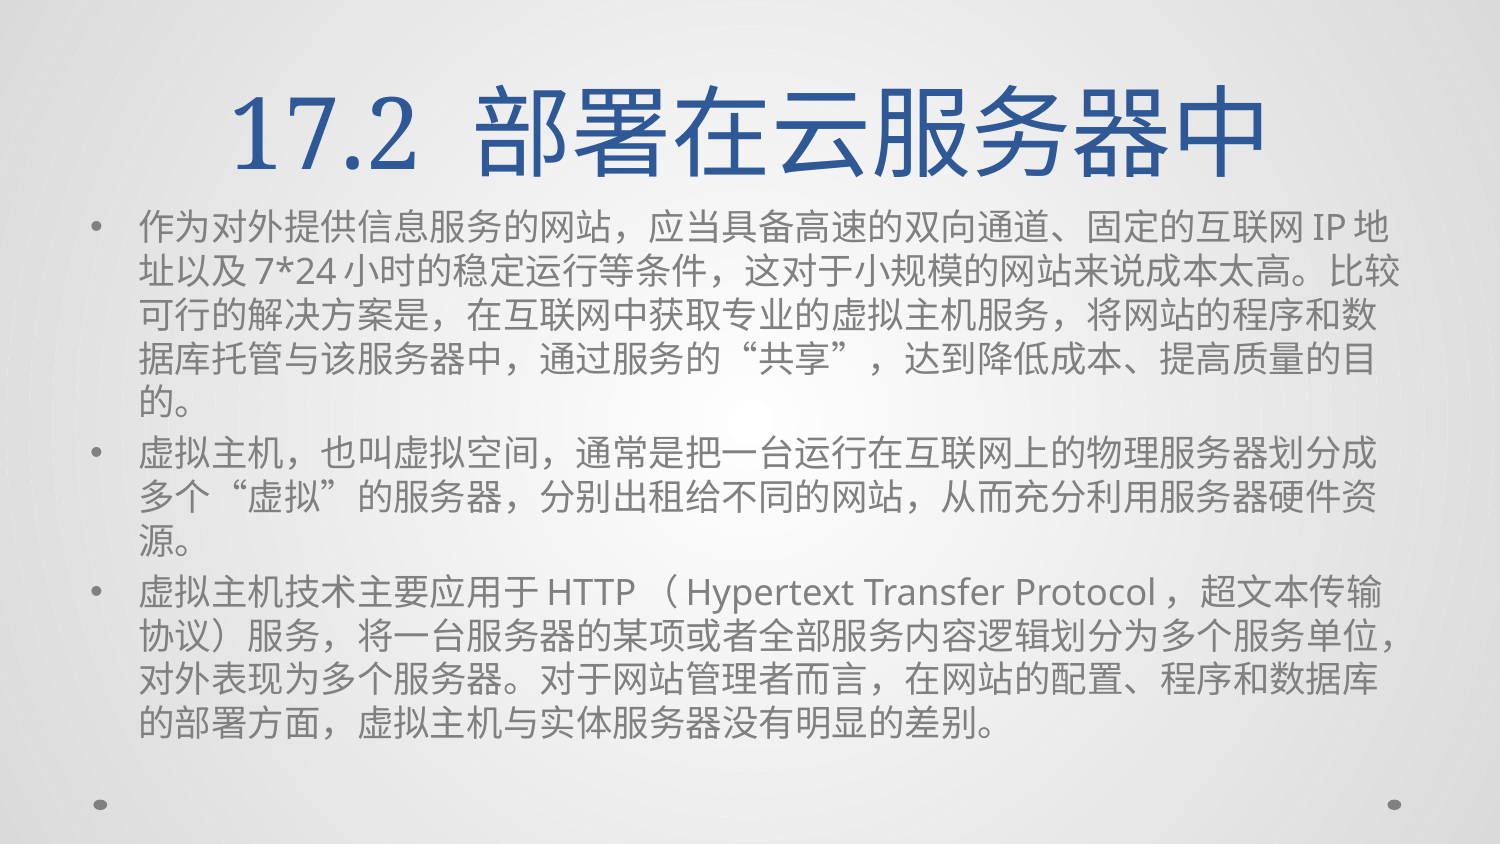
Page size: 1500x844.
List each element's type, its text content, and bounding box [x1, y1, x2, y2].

title 17.2 部署在云服务器中 [75, 0, 1425, 196]
list 作为对外提供信息服务的网站，应当具备高速的双向通道、固定的互联网IP地址以及7*24小时的稳定运行等条件，这对于小规模的网站来说成本太高。比较可行的解决方案是，在互联网中获取专业的虚拟主机服务，将网站的程序和数据库托管与该服务器中，通过服务的“共享”，达到降低成本、提高质量的目的。 虚拟主机，也叫虚拟空间，通常是把一台运行在互联网上的物理服务器划分成多个“虚拟”的服务器，分别出租给不同的网站，从而充分利用服务器硬件资源。 虚拟主机技术主要应用于HTTP（Hypertext Transfer Protocol，超文本传输协议）服务，将一台服务器的某项或者全部服务内容逻辑划分为多个服务单位，对外表现为多个服务器。对于网站管理者而言，在网站的配置、程序和数据库的部署方面，虚拟主机与实体服务器没有明显的差别。 [75, 196, 1425, 754]
